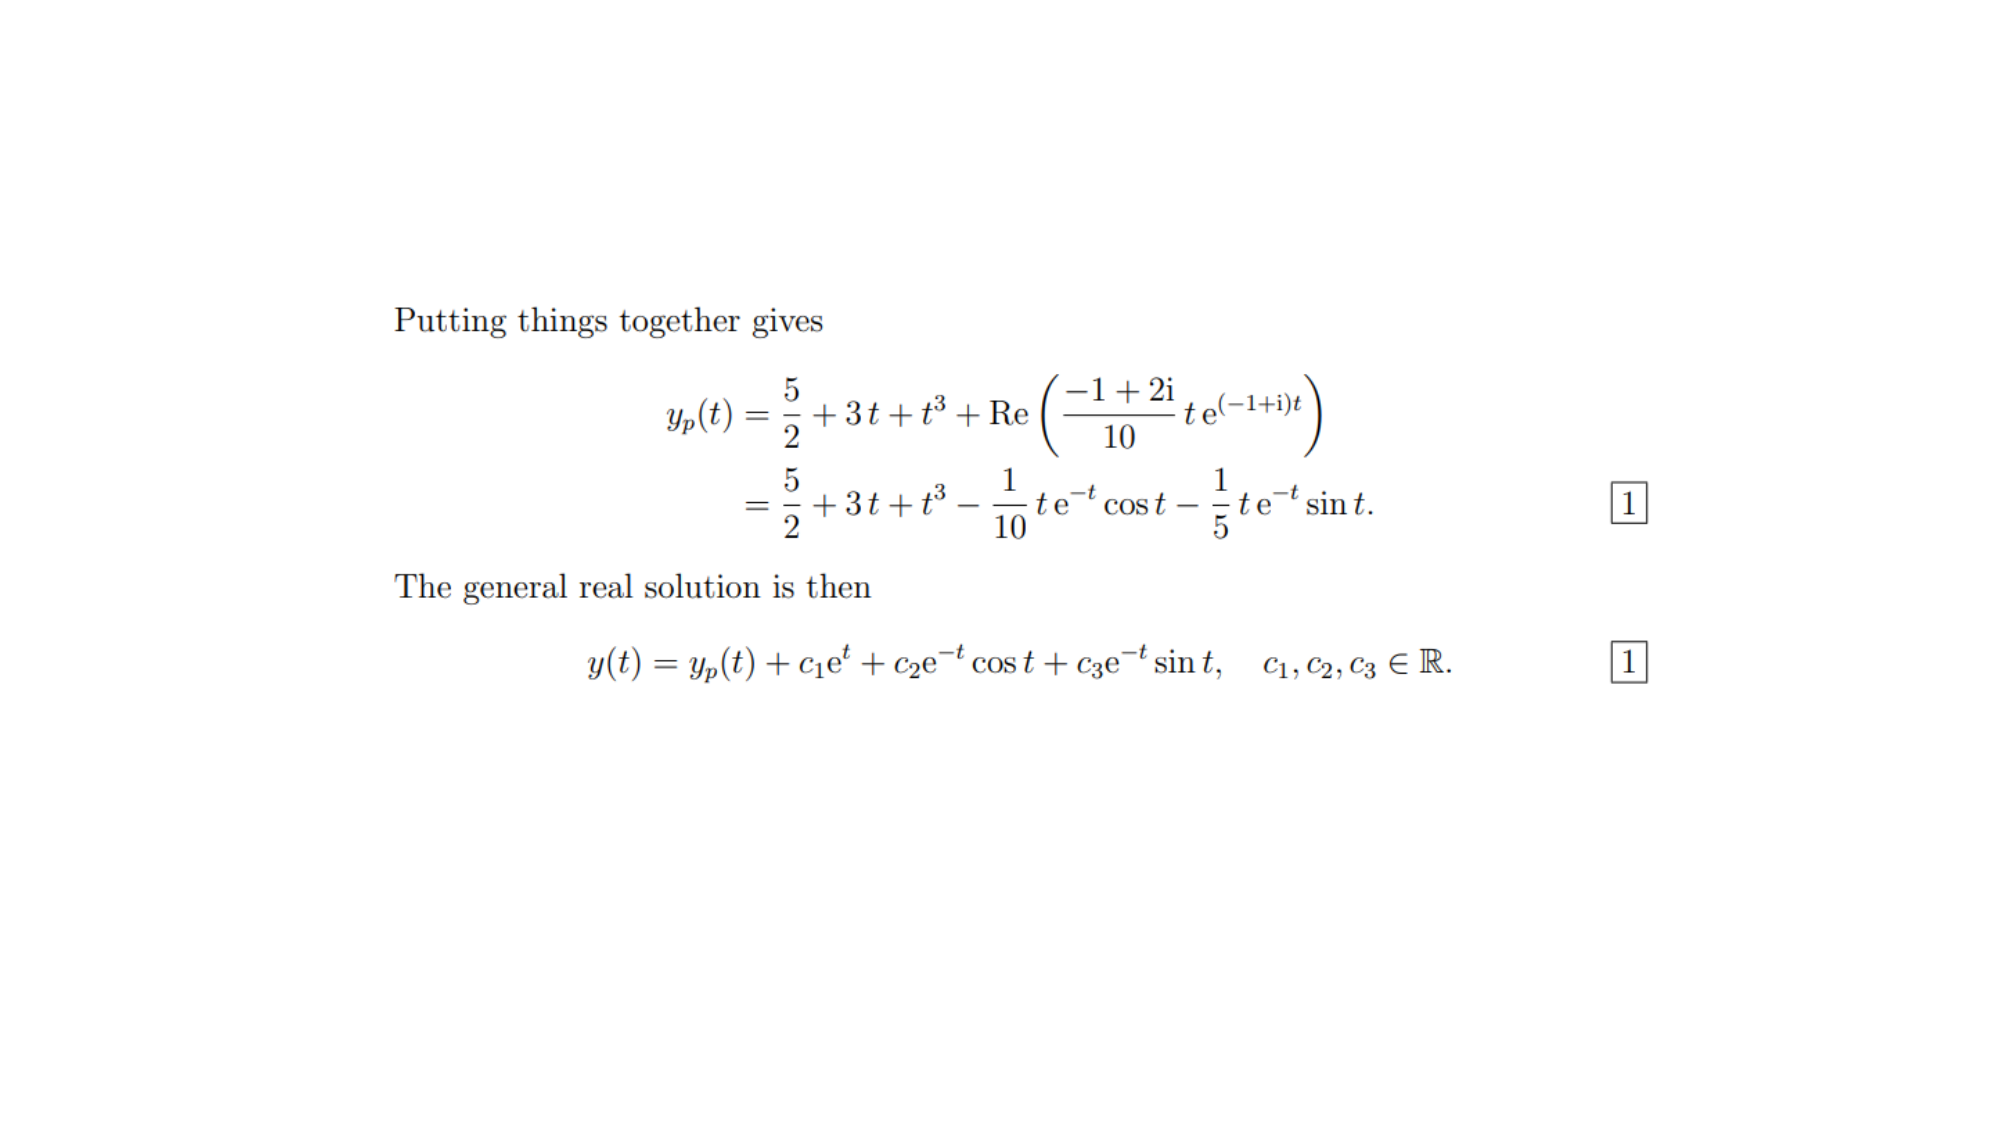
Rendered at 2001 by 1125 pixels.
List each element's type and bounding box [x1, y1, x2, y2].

picture [321, 280, 1678, 713]
